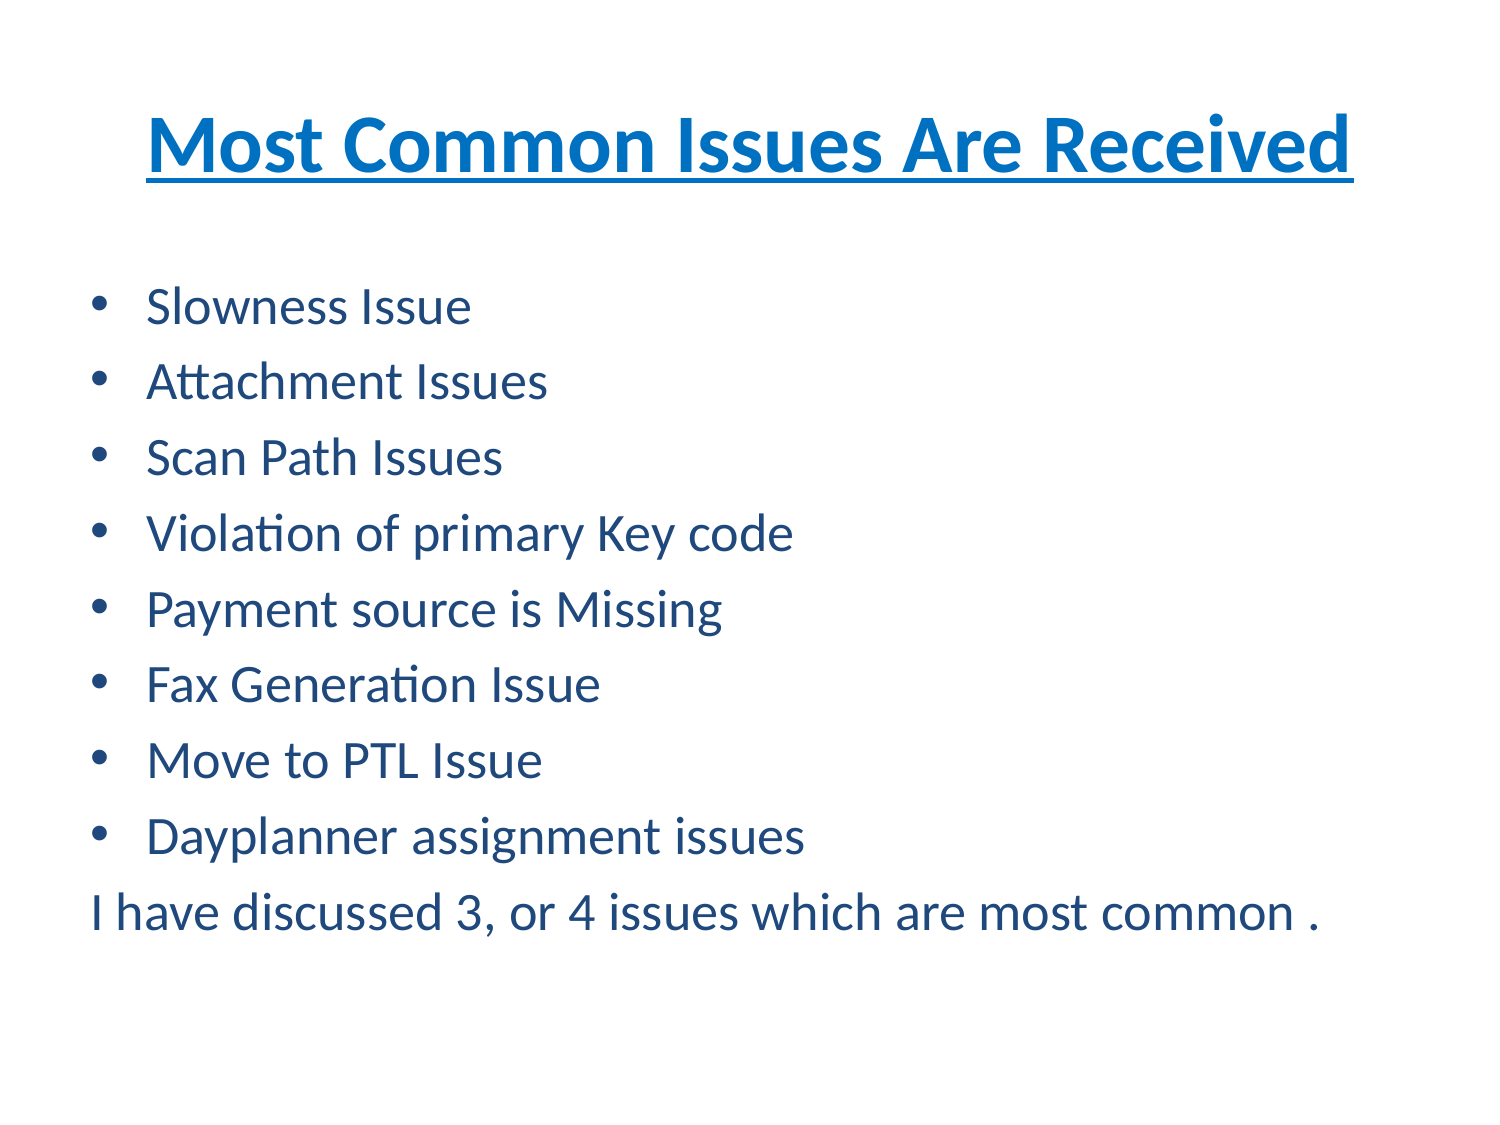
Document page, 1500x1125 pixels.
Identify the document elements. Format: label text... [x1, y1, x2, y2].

title Most Common Issues Are Received [75, 45, 1425, 233]
list Slowness Issue Attachment Issues Scan Path Issues Violation of primary Key code Payment source is Missing Fax Generation Issue Move to PTL Issue Dayplanner assignment issues I have discussed 3, or 4 issues which are most common . [75, 262, 1425, 1005]
